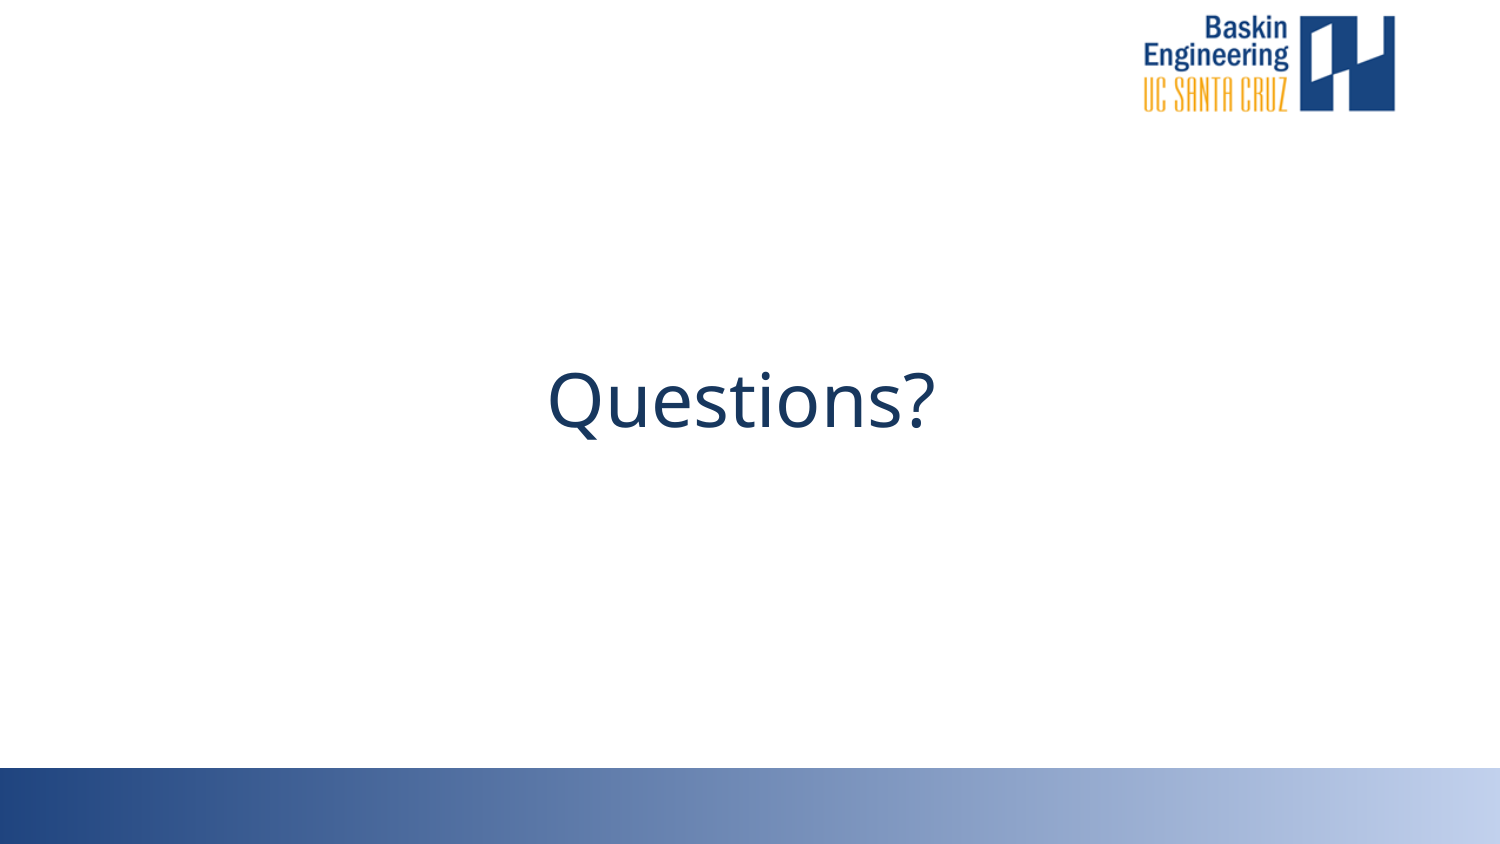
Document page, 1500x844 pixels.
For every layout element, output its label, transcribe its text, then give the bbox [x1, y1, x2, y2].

text_box [0, 768, 1500, 844]
text_box Questions? [195, 345, 1305, 418]
picture [1134, 9, 1407, 120]
